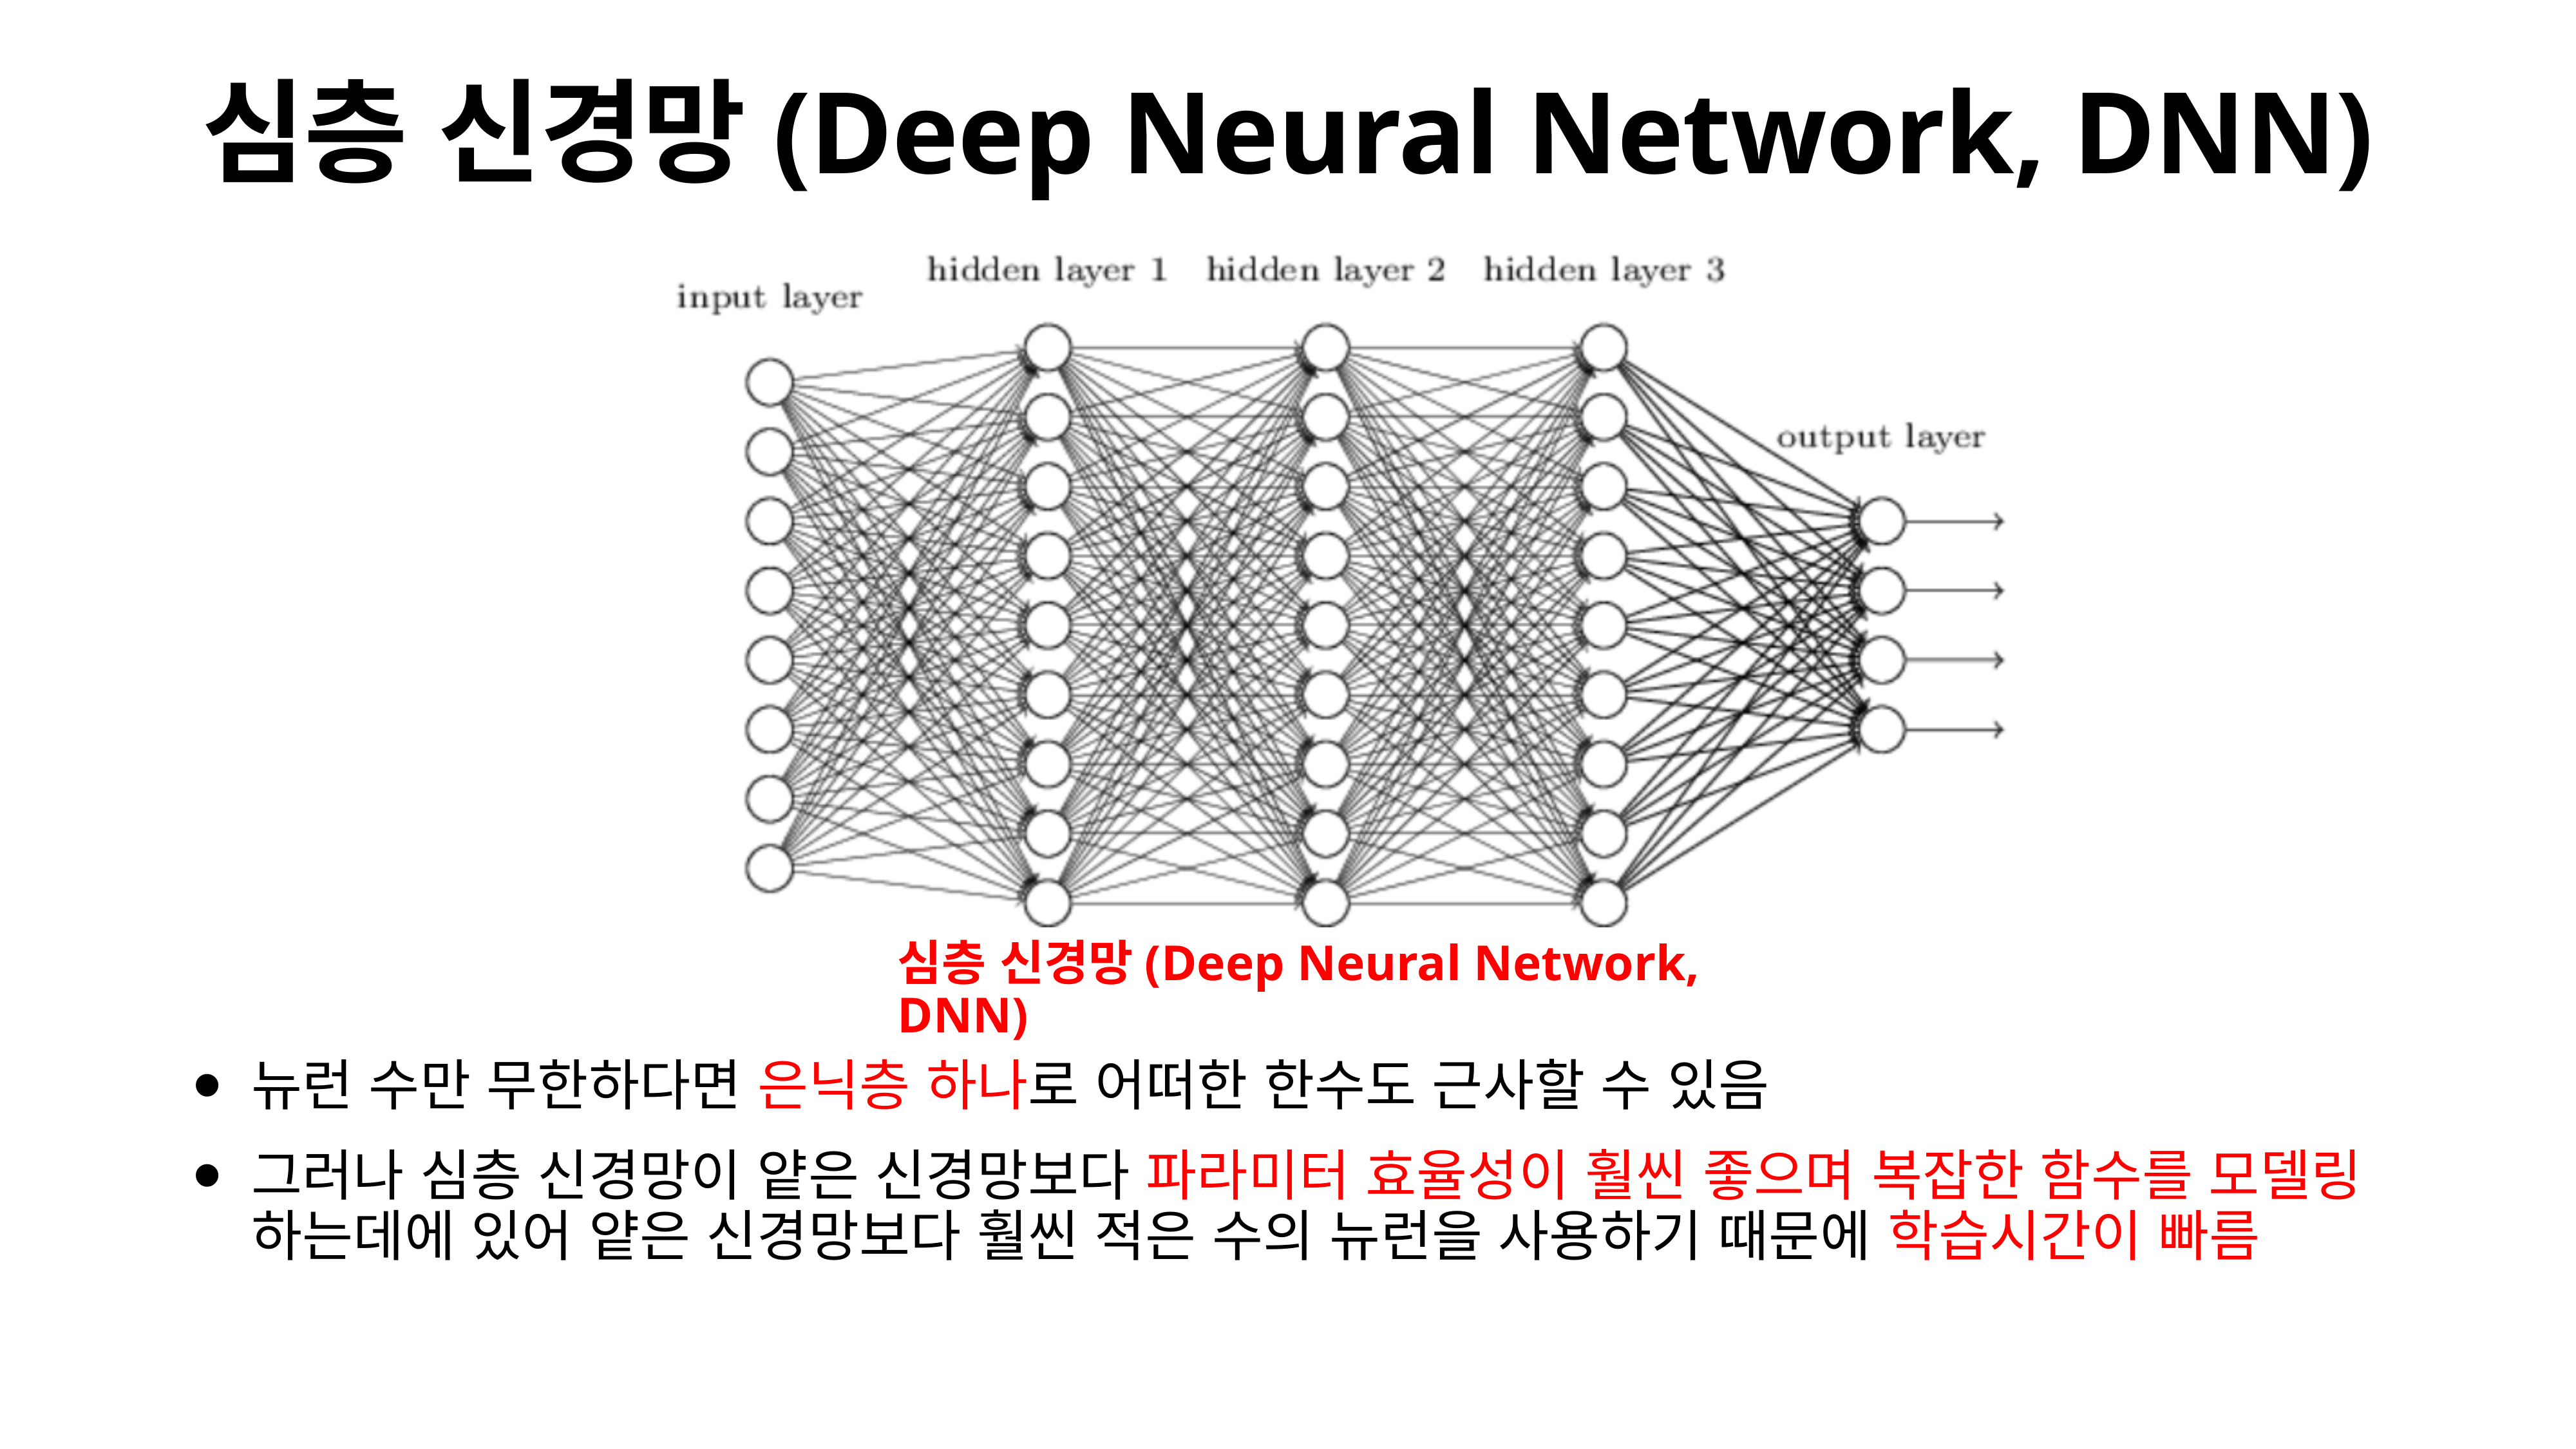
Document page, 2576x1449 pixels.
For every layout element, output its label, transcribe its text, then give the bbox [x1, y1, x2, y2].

list 뉴런 수만 무한하다면 은닉층 하나로 어떠한 한수도 근사할 수 있음 그러나 심층 신경망이 얕은 신경망보다 파라미터 효율성이 훨씬 좋으며 복잡한 함수를 모델링 하는데에 있어 얕은 신경망보다 훨씬 적은 수의 뉴런을 사용하기 때문에 학습시간이 빠름 [128, 1052, 2448, 1321]
title 심층 신경망(Deep Neural Network, DNN) [128, 81, 2448, 265]
text_box 심층 신경망(Deep Neural Network, DNN) [892, 951, 1799, 1048]
picture [640, 231, 2050, 951]
